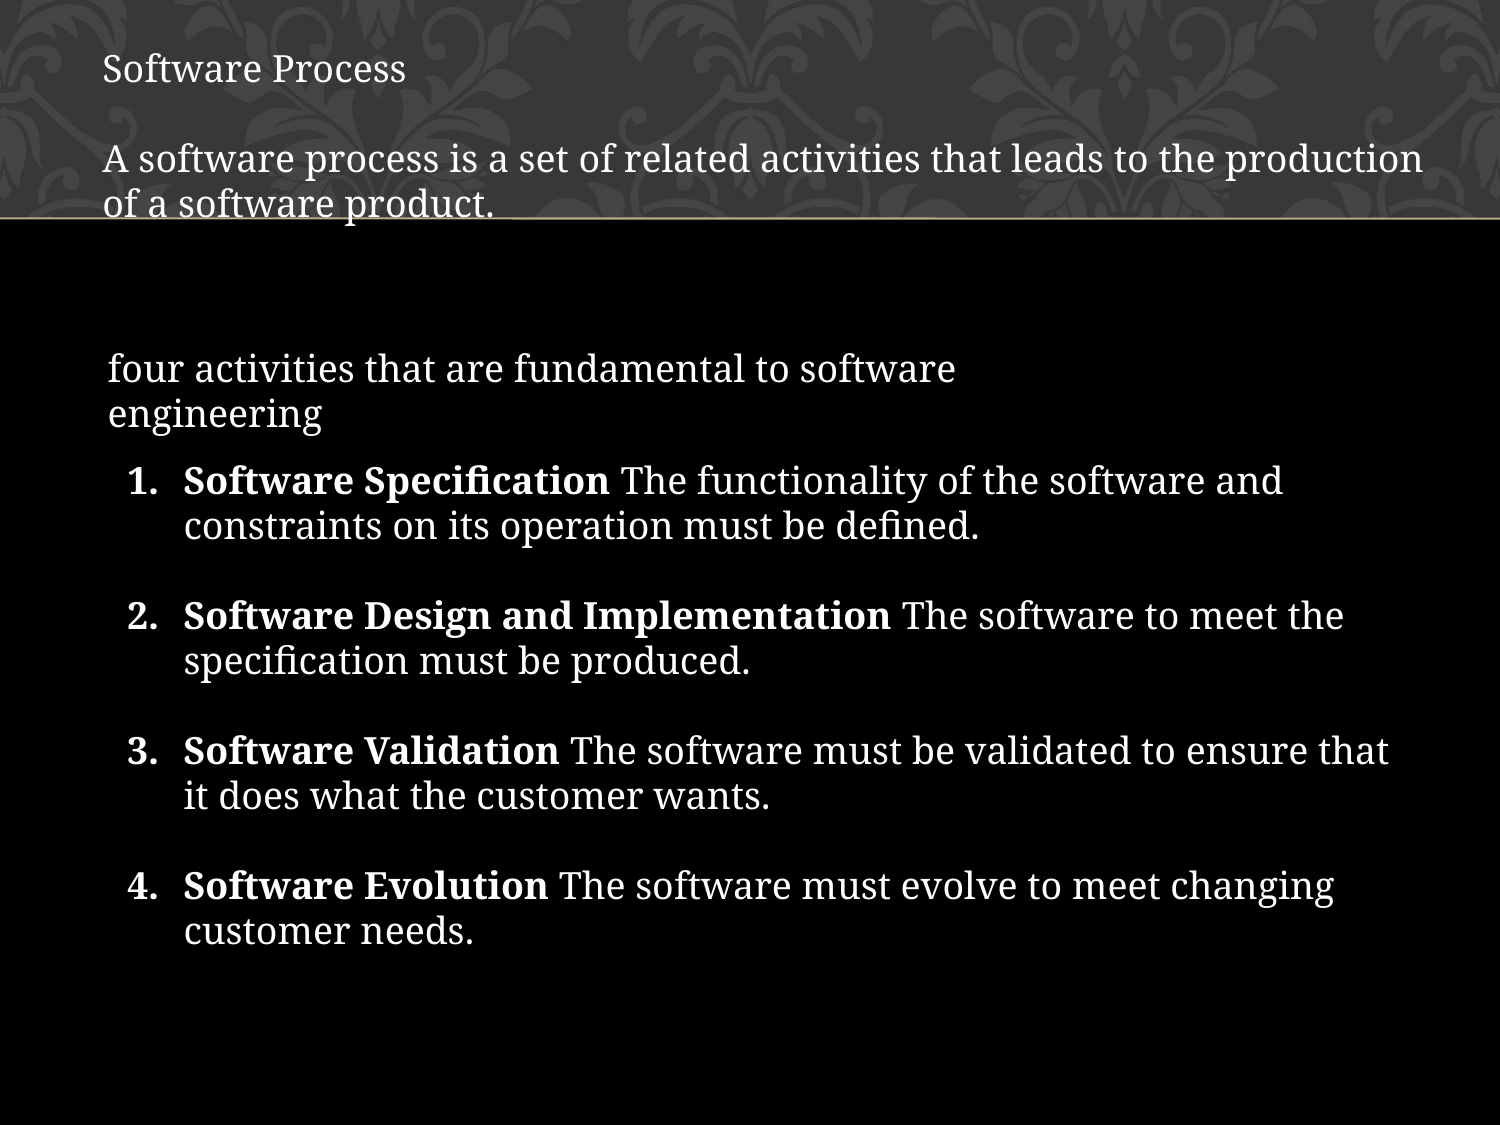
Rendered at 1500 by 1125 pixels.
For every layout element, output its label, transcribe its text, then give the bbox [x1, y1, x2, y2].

text_box four activities that are fundamental to software engineering [92, 337, 1093, 443]
text_box Software Specification The functionality of the software and constraints on its operation must be defined. Software Design and Implementation The software to meet the specification must be produced. Software Validation The software must be validated to ensure that it does what the customer wants. Software Evolution The software must evolve to meet changing customer needs. [112, 449, 1438, 960]
text_box Software Process A software process is a set of related activities that leads to the production of a software product. [87, 37, 1450, 233]
